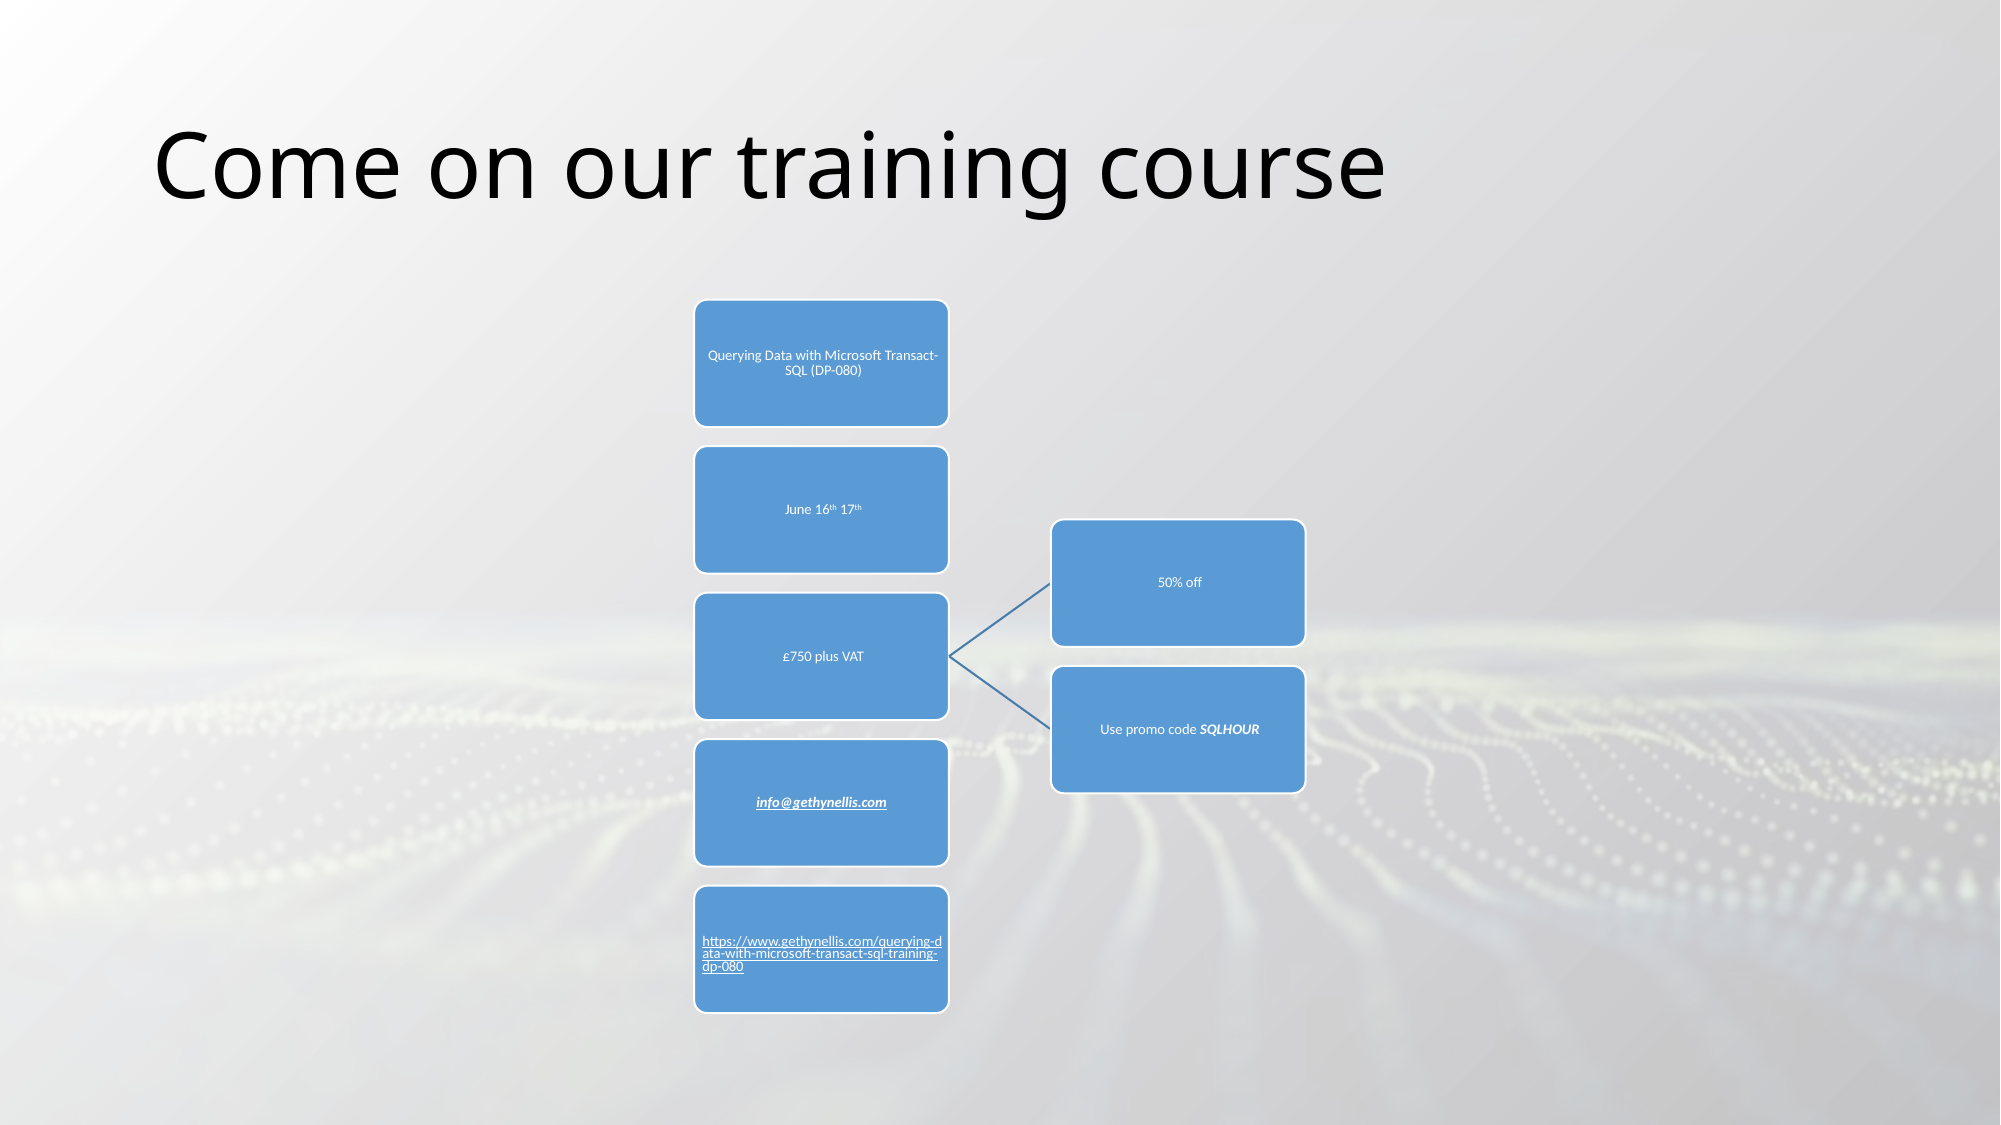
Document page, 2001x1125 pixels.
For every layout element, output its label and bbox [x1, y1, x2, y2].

picture [0, 0, 2000, 1125]
list [137, 299, 1863, 1014]
